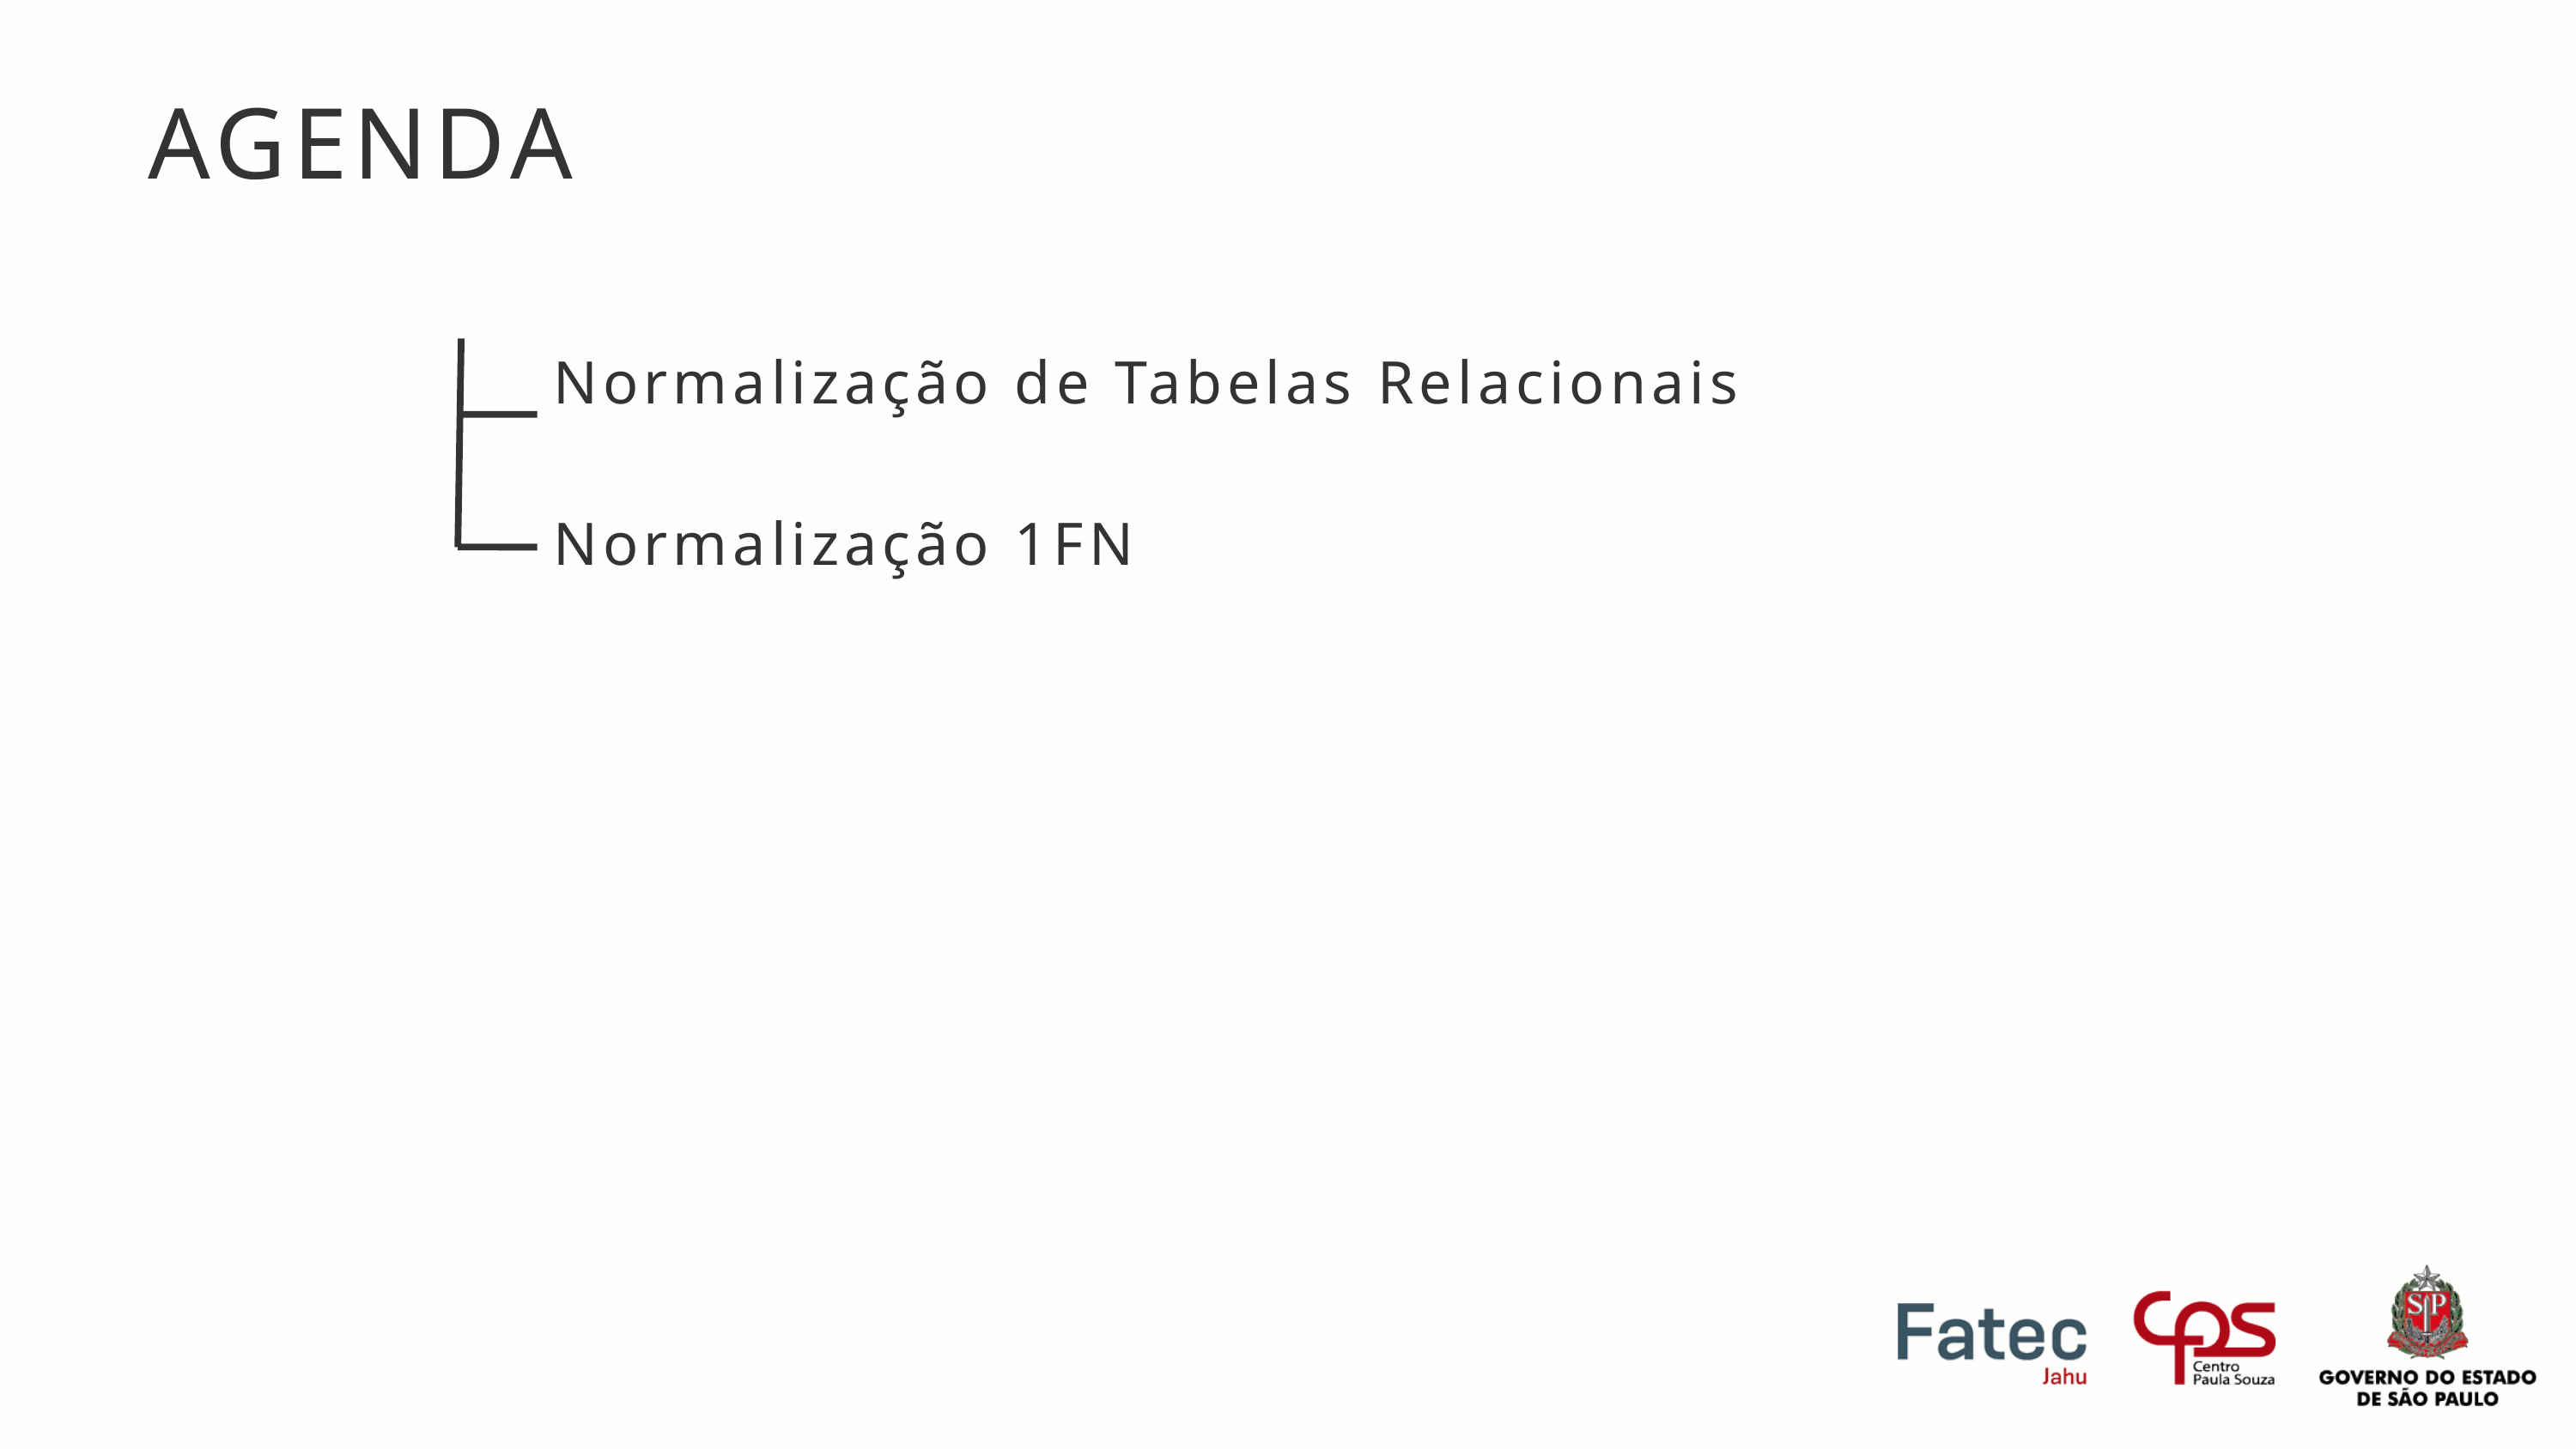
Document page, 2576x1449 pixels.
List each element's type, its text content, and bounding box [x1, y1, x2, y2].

text_box AGENDA [89, 89, 574, 199]
text_box [2086, 1223, 2556, 1449]
text_box Normalização 1FN [553, 511, 1697, 577]
text_box Normalização de Tabelas Relacionais [553, 349, 1953, 416]
picture [1897, 1303, 2087, 1385]
